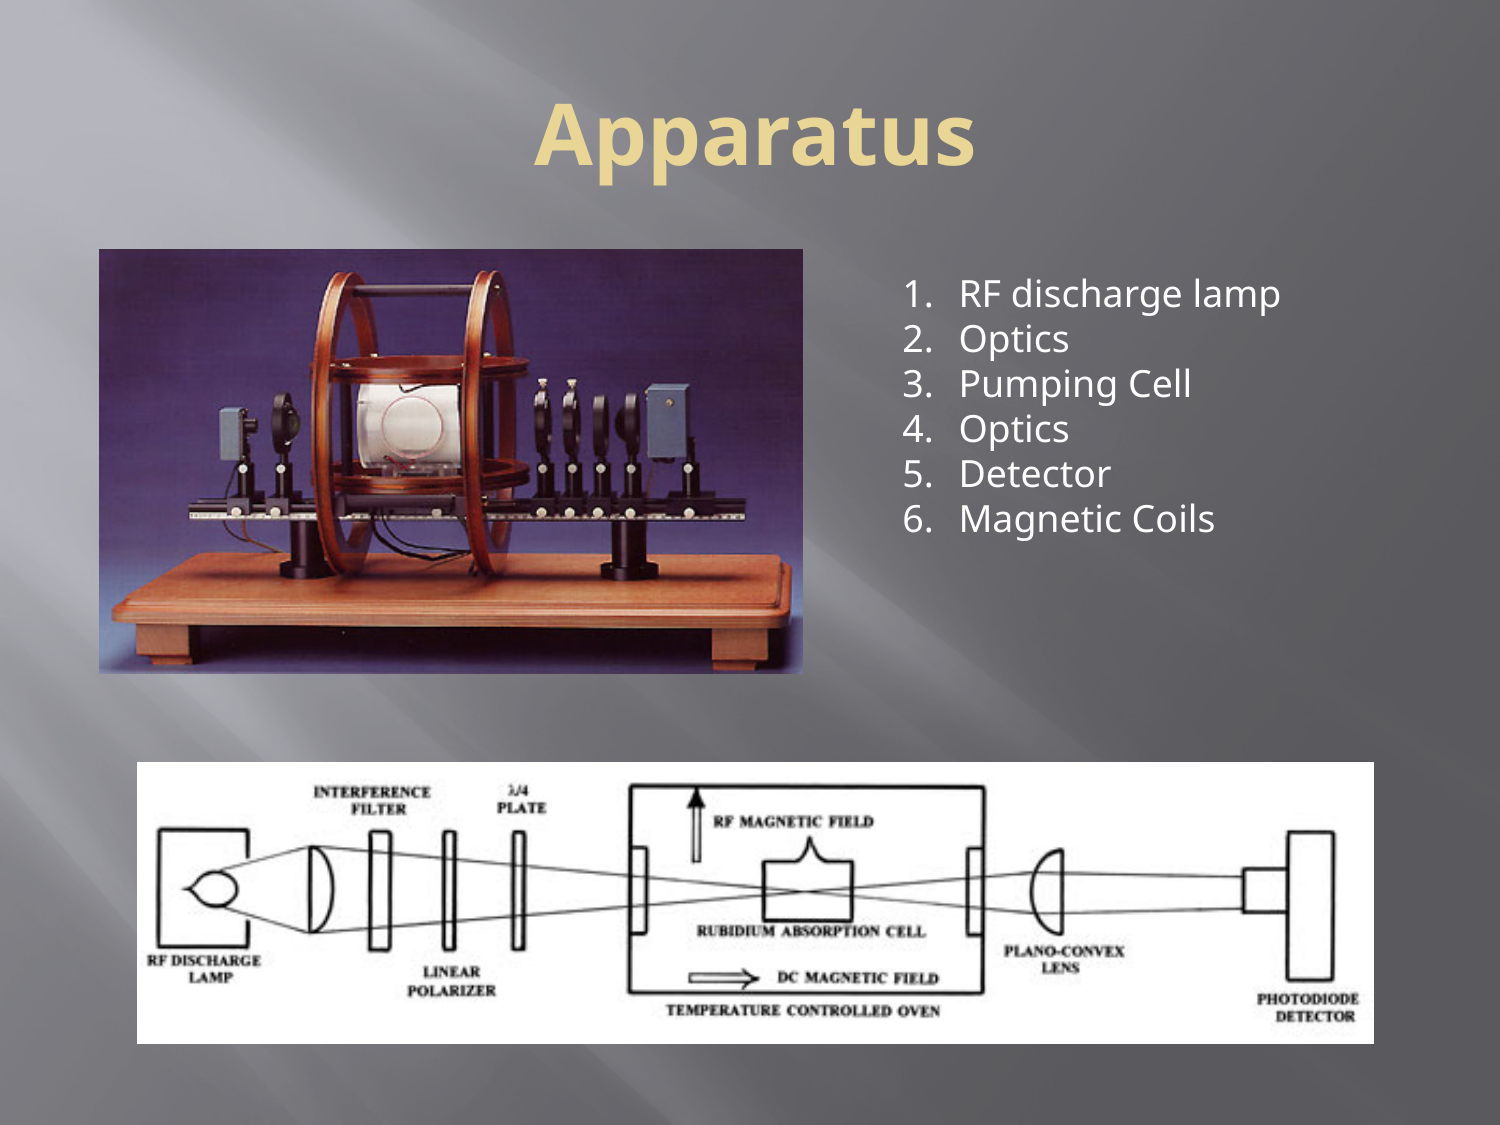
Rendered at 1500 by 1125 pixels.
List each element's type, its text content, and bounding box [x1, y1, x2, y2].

text_box Apparatus [80, 37, 1431, 225]
text_box RF discharge lamp Optics Pumping Cell Optics Detector Magnetic Coils [887, 262, 1425, 548]
picture [0, 0, 1500, 1125]
